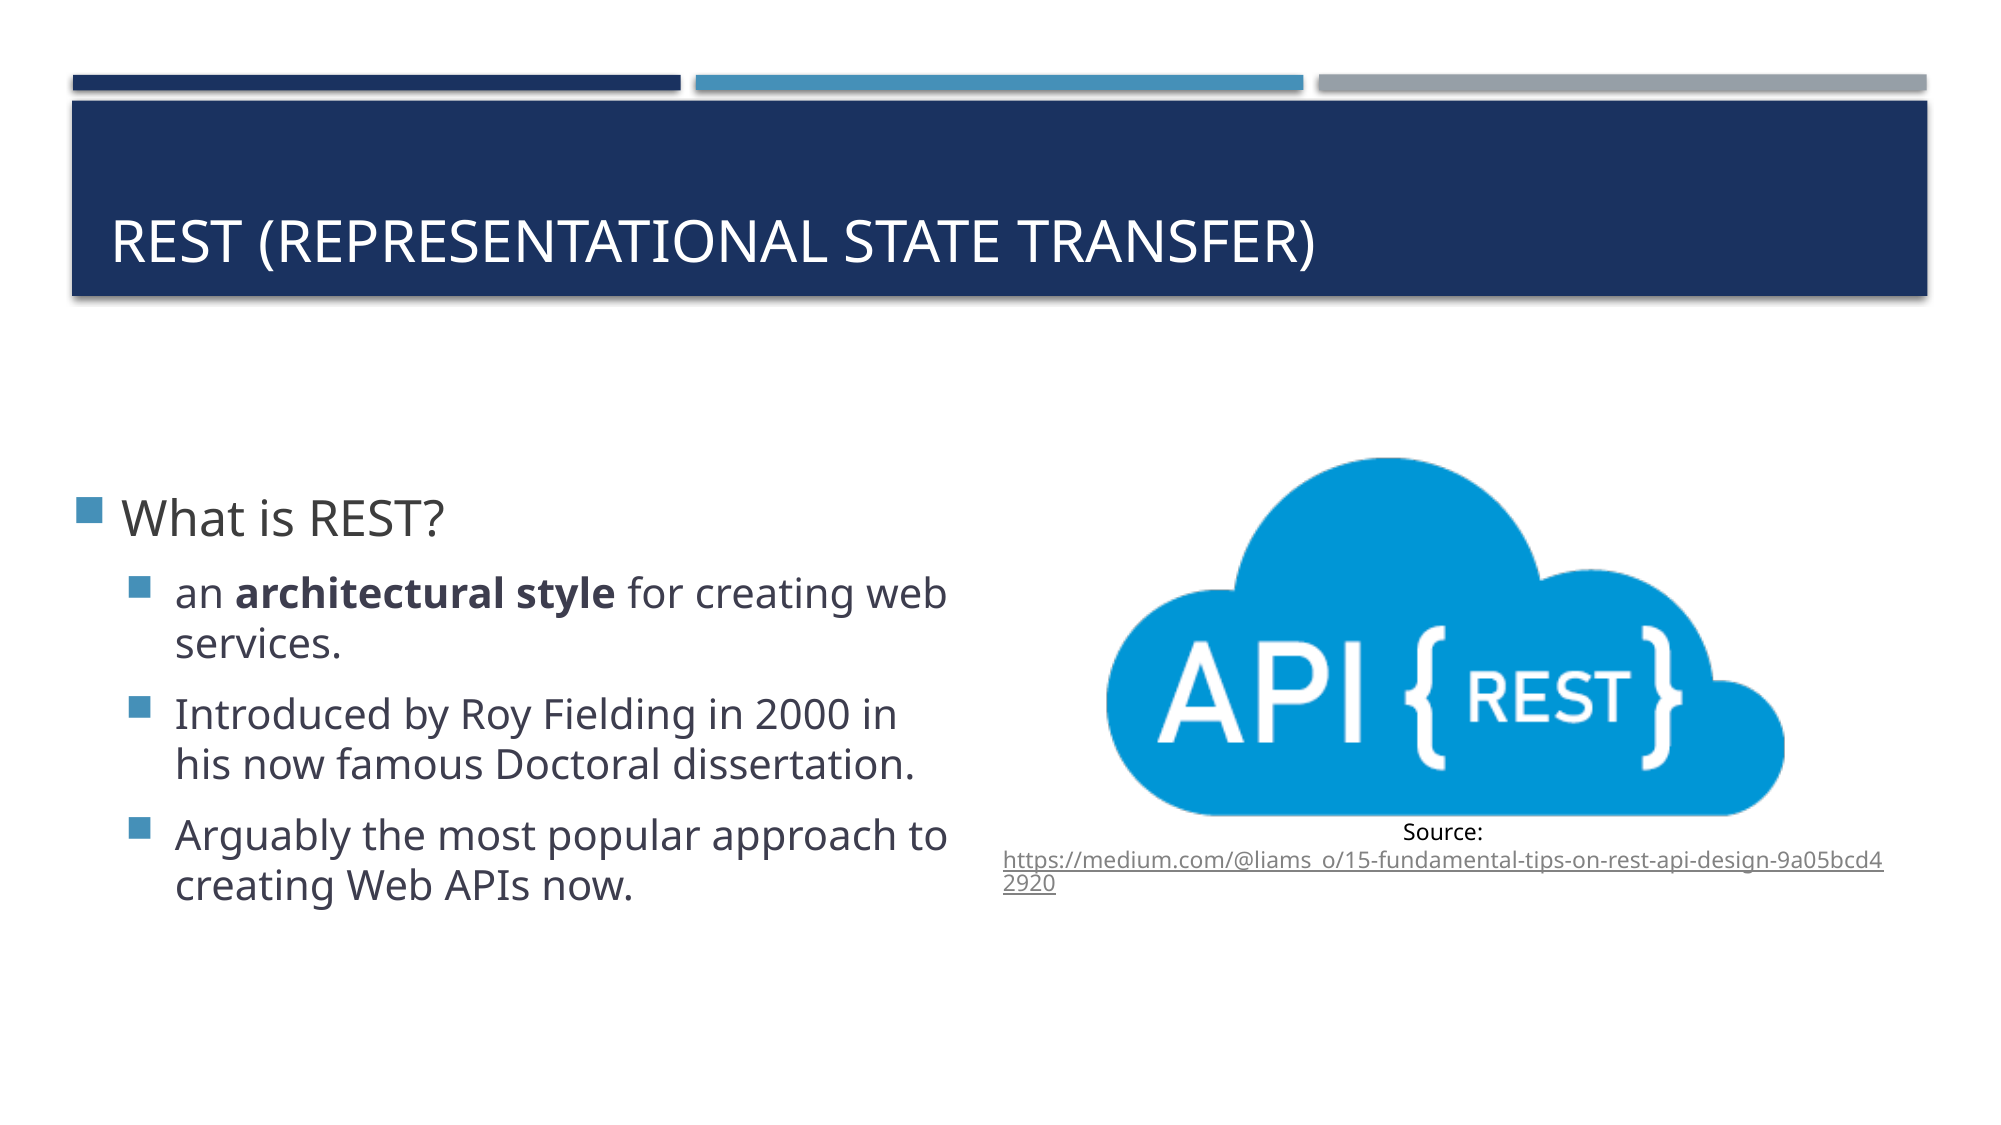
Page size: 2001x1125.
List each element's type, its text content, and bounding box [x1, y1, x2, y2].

picture [1032, 402, 1861, 874]
text_box Source: https://medium.com/@liams_o/15-fundamental-tips-on-rest-api-design-9a05bcd42920 [988, 810, 1905, 912]
title REST (Representational State Transfer) [95, 115, 1905, 282]
list What is REST? an architectural style for creating web services. Introduced by Roy Fielding in 2000 in his now famous Doctoral dissertation. Arguably the most popular approach to creating Web APIs now. [56, 343, 968, 1052]
